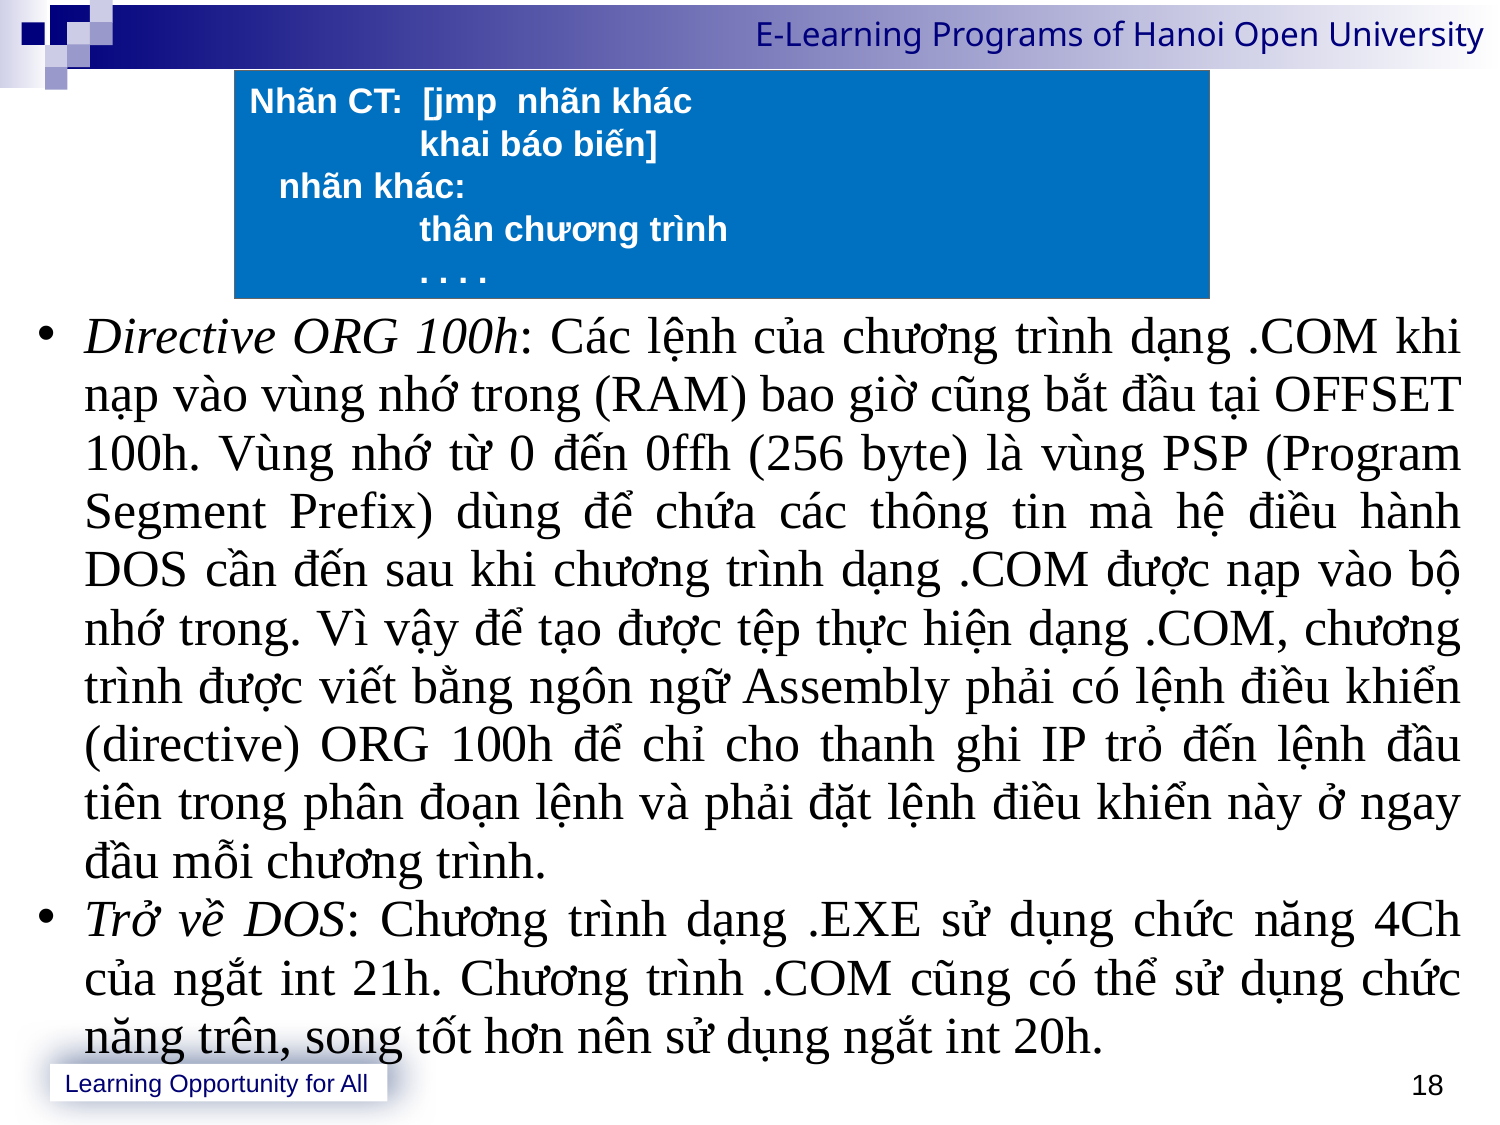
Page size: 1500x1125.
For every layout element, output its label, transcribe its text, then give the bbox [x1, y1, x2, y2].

slide_number 18 [1411, 1072, 1457, 1097]
list Directive ORG 100h: Các lệnh của chương trình dạng .COM khi nạp vào vùng nhớ trong (RAM) bao giờ cũng bắt đầu tại OFFSET 100h. Vùng nhớ từ 0 đến 0ffh (256 byte) là vùng PSP (Program Segment Prefix) dùng để chứa các thông tin mà hệ điều hành DOS cần đến sau khi chương trình dạng .COM được nạp vào bộ nhớ trong. Vì vậy để tạo được tệp thực hiện dạng .COM, chương trình được viết bằng ngôn ngữ Assembly phải có lệnh điều khiển (directive) ORG 100h để chỉ cho thanh ghi IP trỏ đến lệnh đầu tiên trong phân đoạn lệnh và phải đặt lệnh điều khiển này ở ngay đầu mỗi chương trình. Trở về DOS: Chương trình dạng .EXE sử dụng chức năng 4Ch của ngắt int 21h. Chương trình .COM cũng có thể sử dụng chức năng trên, song tốt hơn nên sử dụng ngắt int 20h. [22, 77, 1478, 1072]
text_box Nhãn CT: [jmp nhãn khác khai báo biến] nhãn khác: thân chương trình . . . . [234, 70, 1210, 299]
